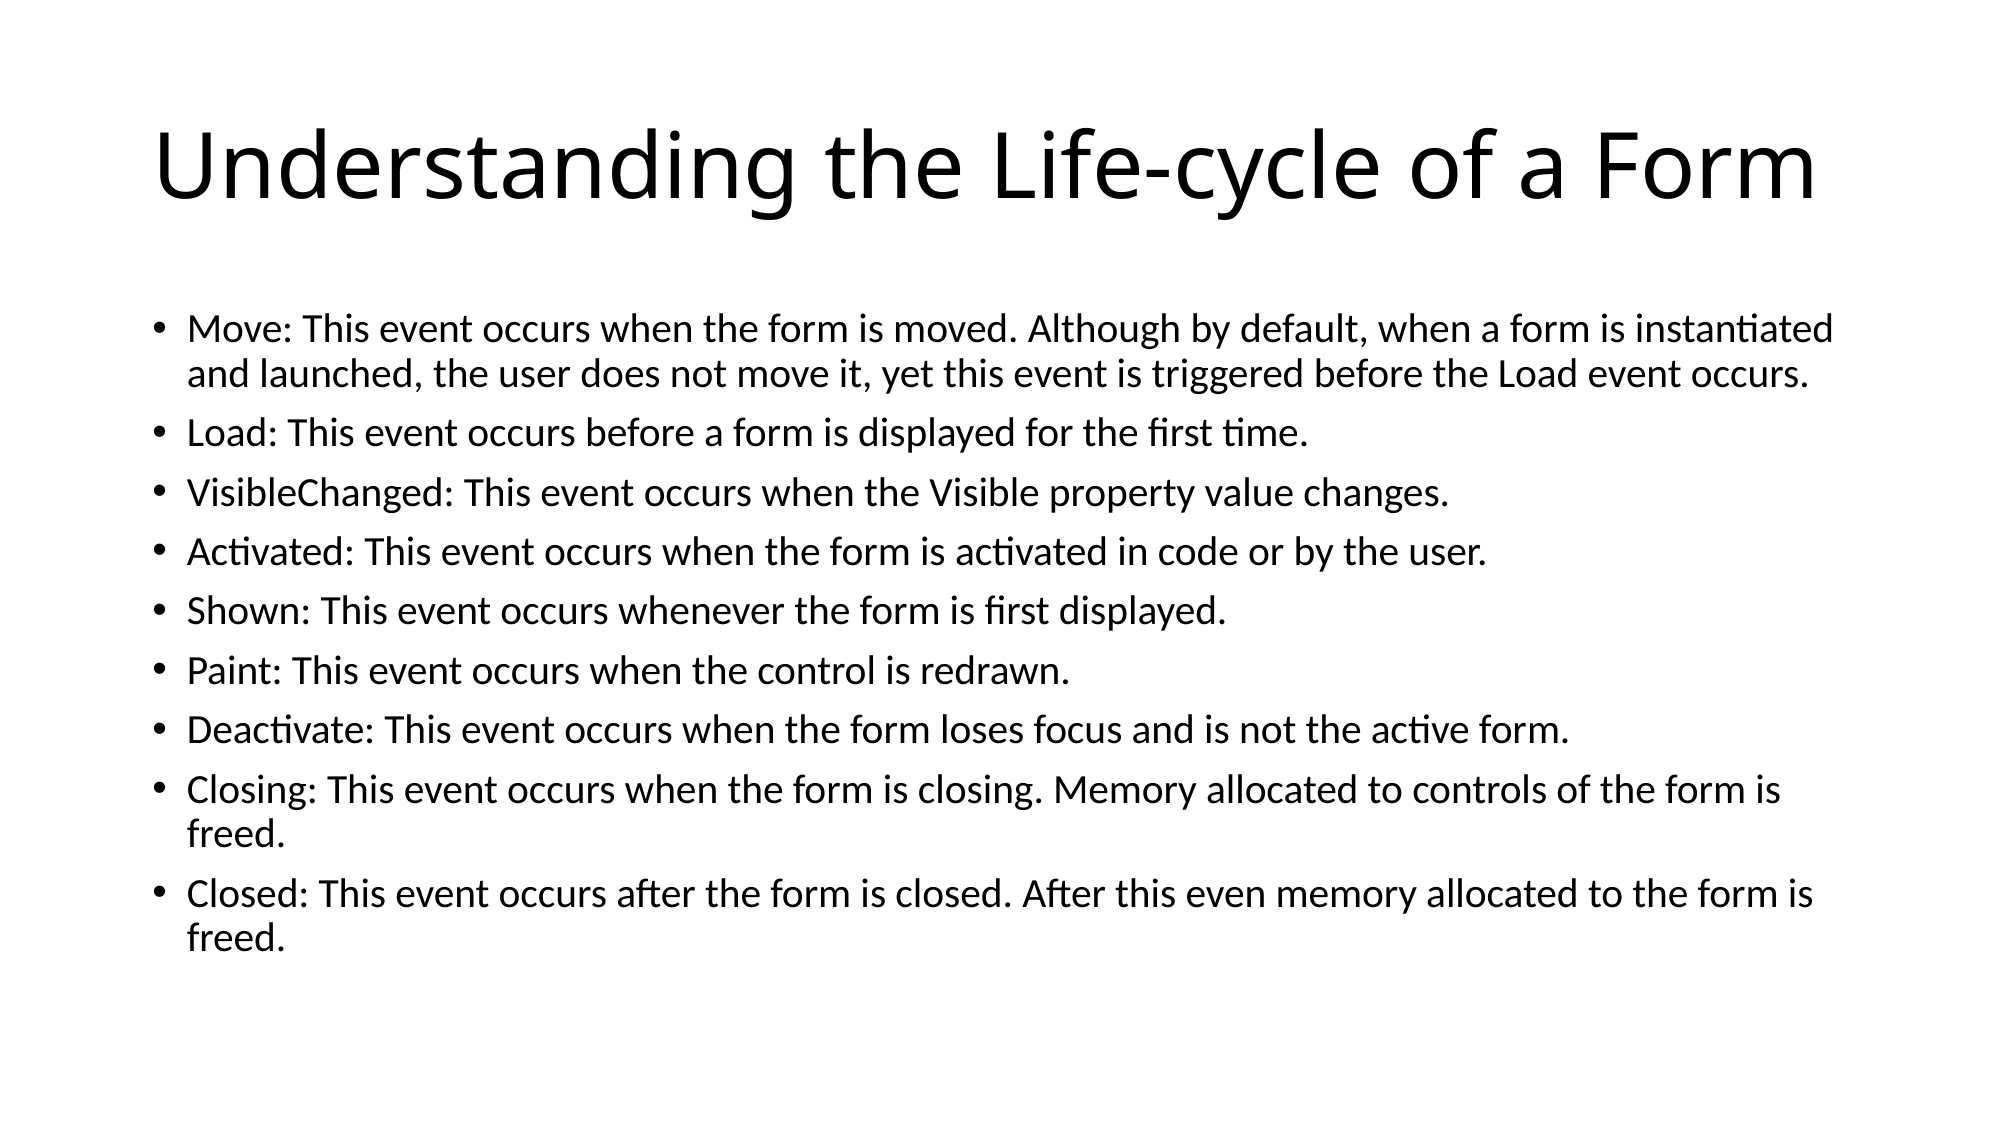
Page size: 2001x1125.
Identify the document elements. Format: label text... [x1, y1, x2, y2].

list Move: This event occurs when the form is moved. Although by default, when a form is instantiated and launched, the user does not move it, yet this event is triggered before the Load event occurs. Load: This event occurs before a form is displayed for the first time. VisibleChanged: This event occurs when the Visible property value changes. Activated: This event occurs when the form is activated in code or by the user. Shown: This event occurs whenever the form is first displayed. Paint: This event occurs when the control is redrawn. Deactivate: This event occurs when the form loses focus and is not the active form. Closing: This event occurs when the form is closing. Memory allocated to controls of the form is freed. Closed: This event occurs after the form is closed. After this even memory allocated to the form is freed. [137, 299, 1863, 1014]
title Understanding the Life-cycle of a Form [137, 59, 1863, 278]
